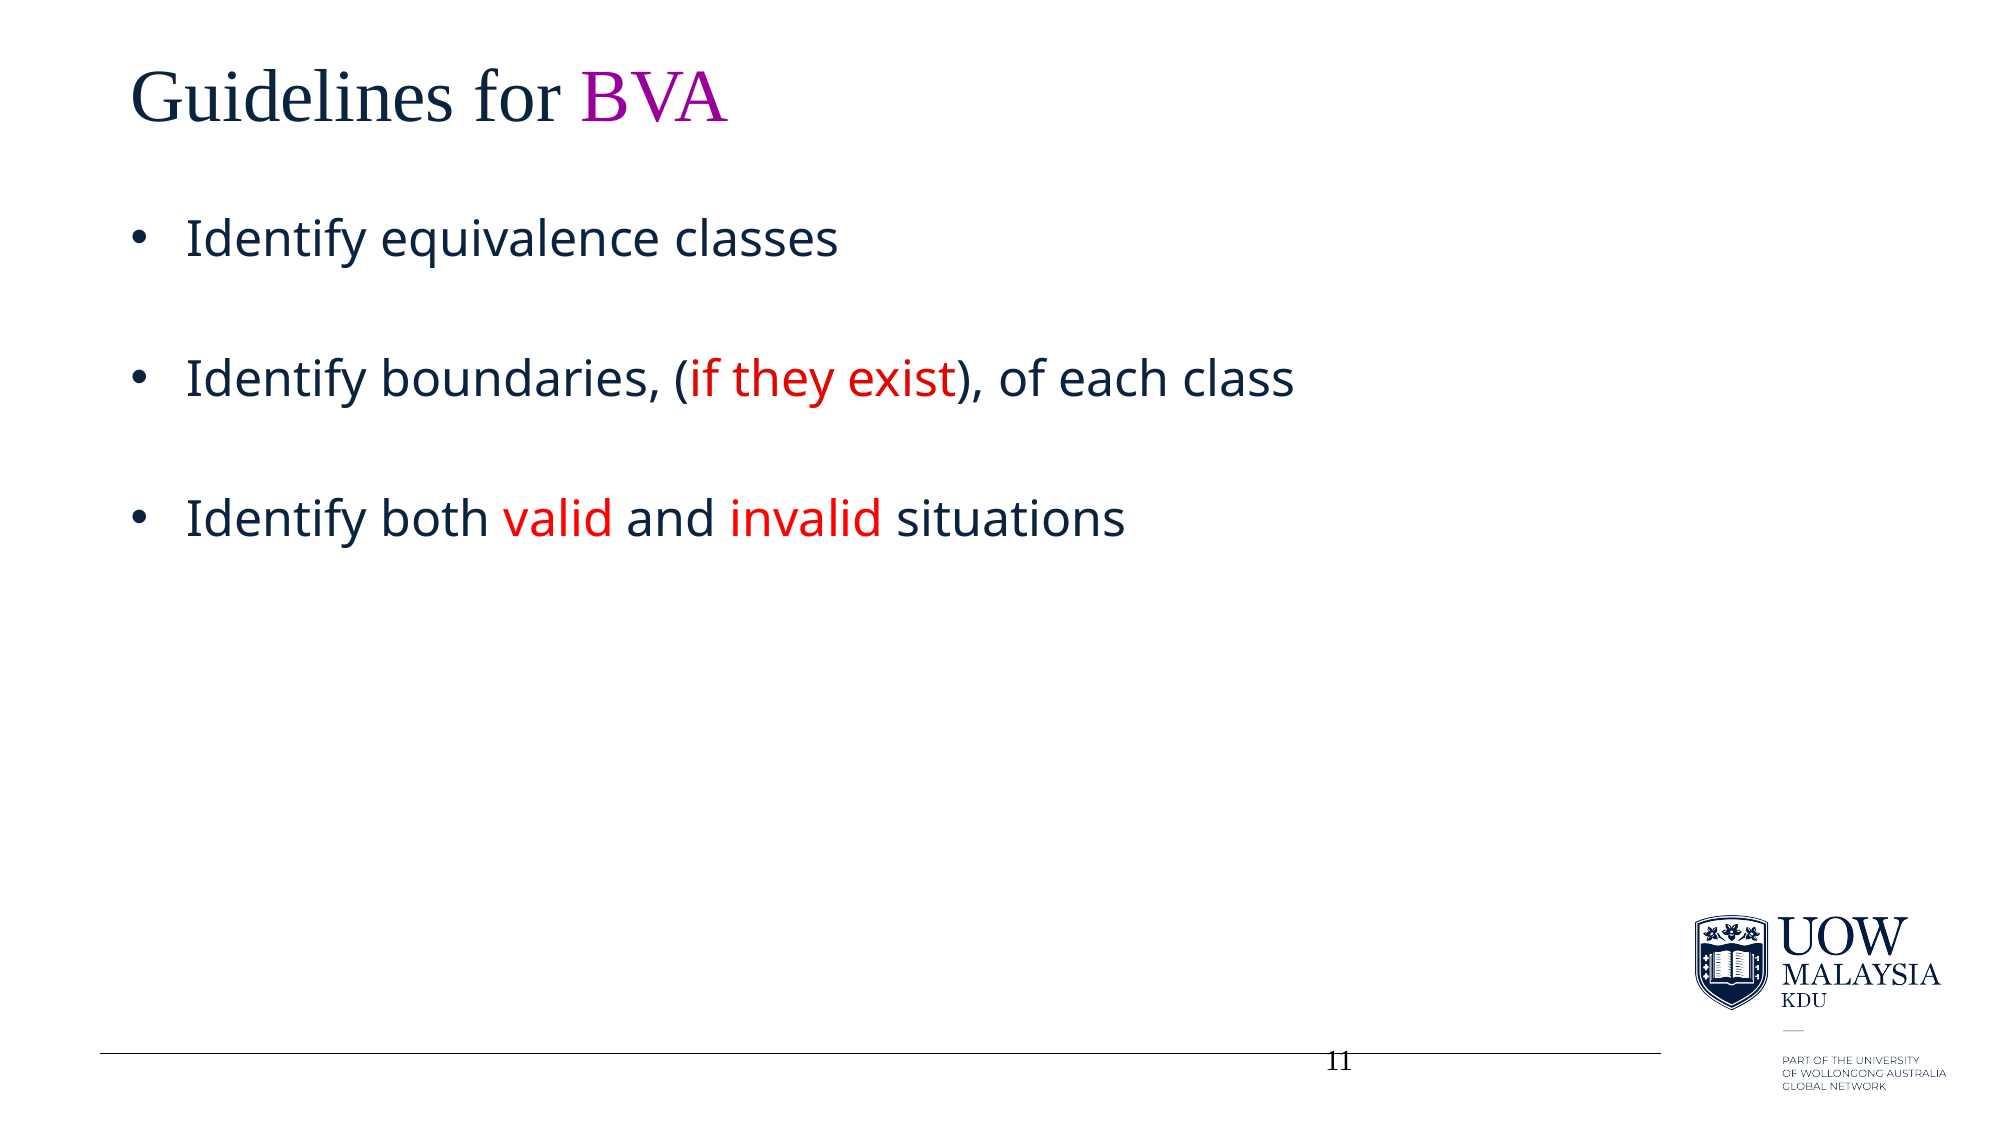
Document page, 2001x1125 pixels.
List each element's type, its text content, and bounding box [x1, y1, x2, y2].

slide_number 11 [1325, 1025, 1638, 1100]
list Identify equivalence classes Identify boundaries, (if they exist), of each class Identify both valid and invalid situations [130, 206, 1638, 1024]
title Guidelines for BVA [130, 46, 1406, 179]
picture [1695, 915, 1947, 1091]
